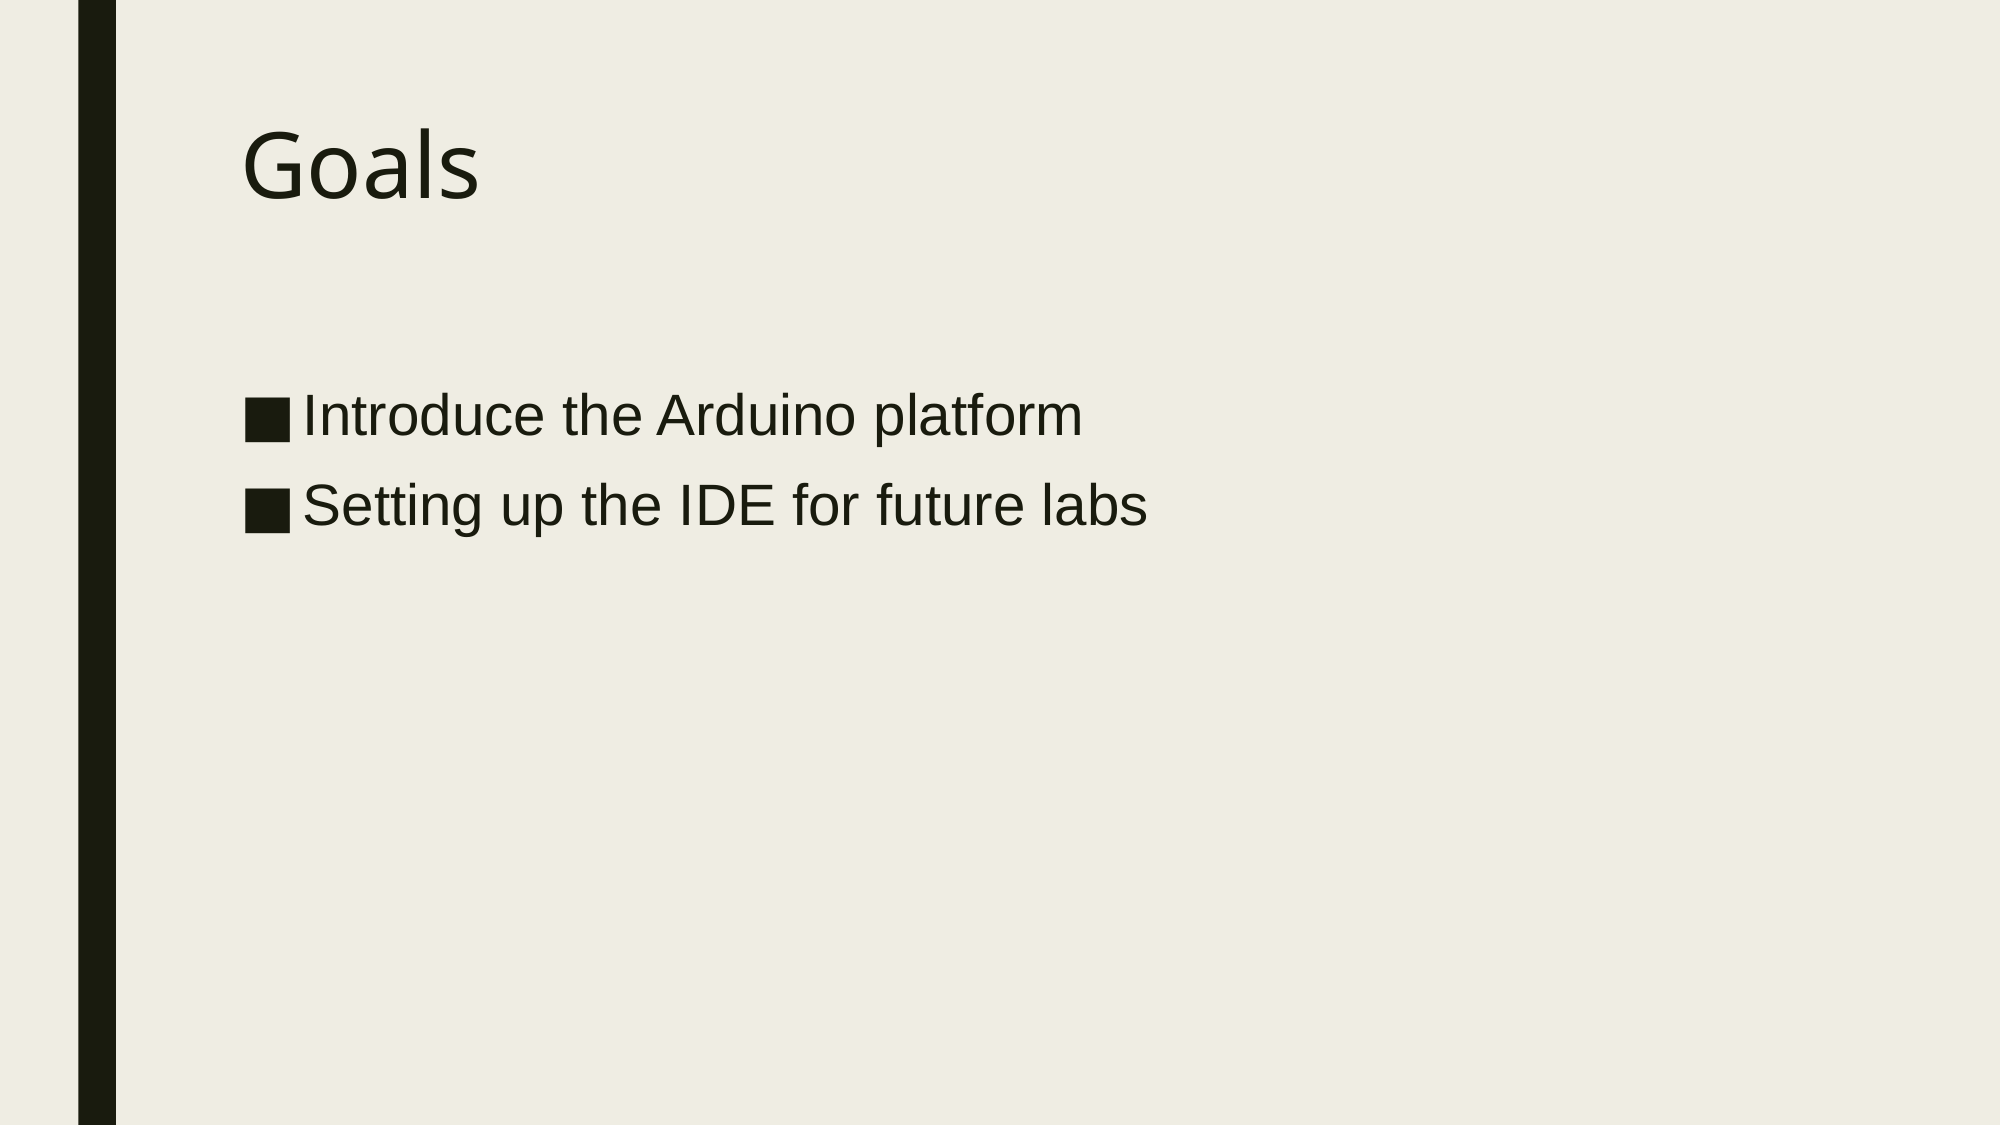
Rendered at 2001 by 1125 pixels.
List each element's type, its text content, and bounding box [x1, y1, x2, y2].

title Goals [225, 112, 1800, 357]
list Introduce the Arduino platform Setting up the IDE for future labs [225, 375, 1800, 963]
